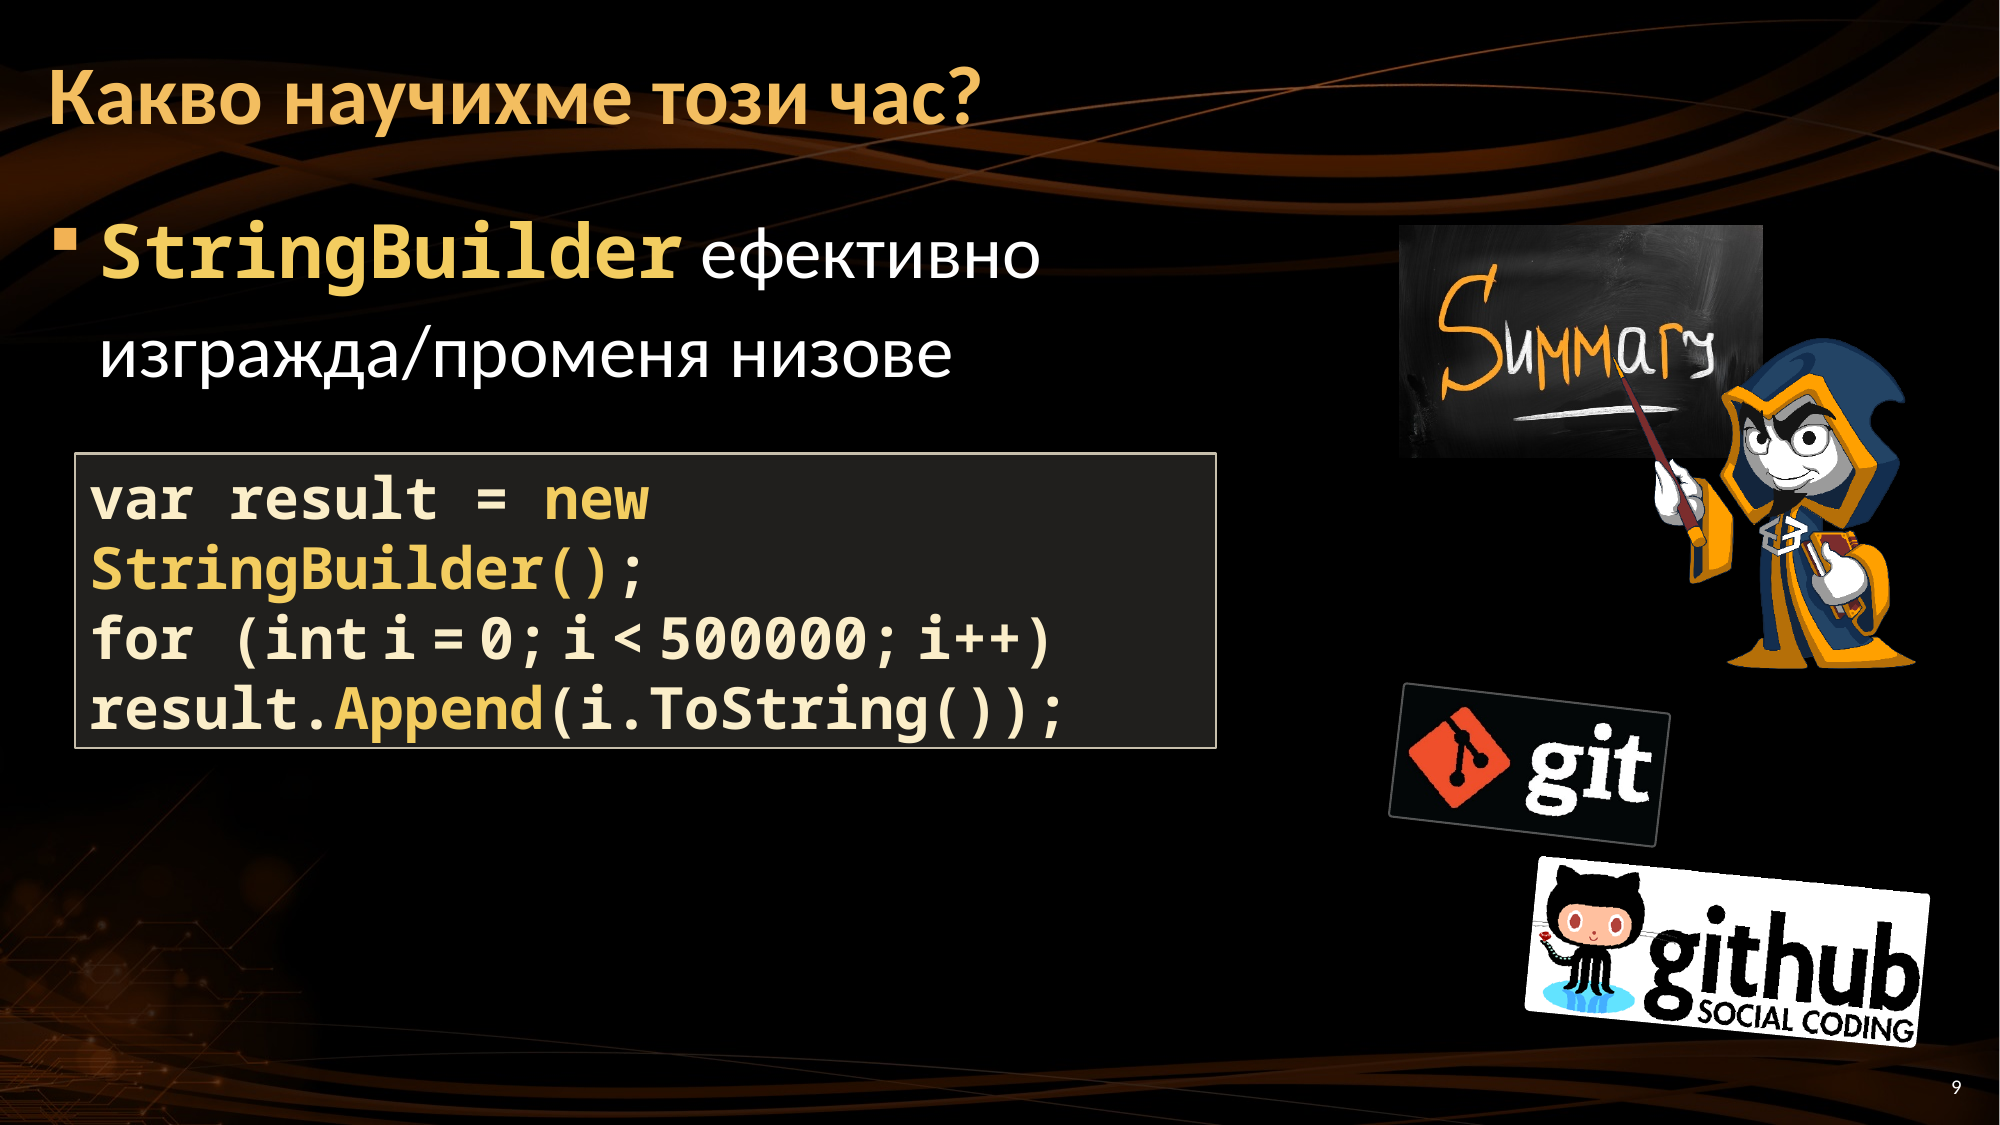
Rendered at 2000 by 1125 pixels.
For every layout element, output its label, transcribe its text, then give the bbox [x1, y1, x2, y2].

title Какво научихме този час? [30, 6, 1968, 189]
picture [0, 0, 2000, 1125]
list StringBuilder ефективно изгражда/променя низове [31, 189, 1379, 1103]
text_box var result = new StringBuilder(); for (int i = 0; i < 500000; i++) result.Append(i.ToString()); [74, 453, 1217, 749]
slide_number 9 [1897, 1070, 1968, 1103]
